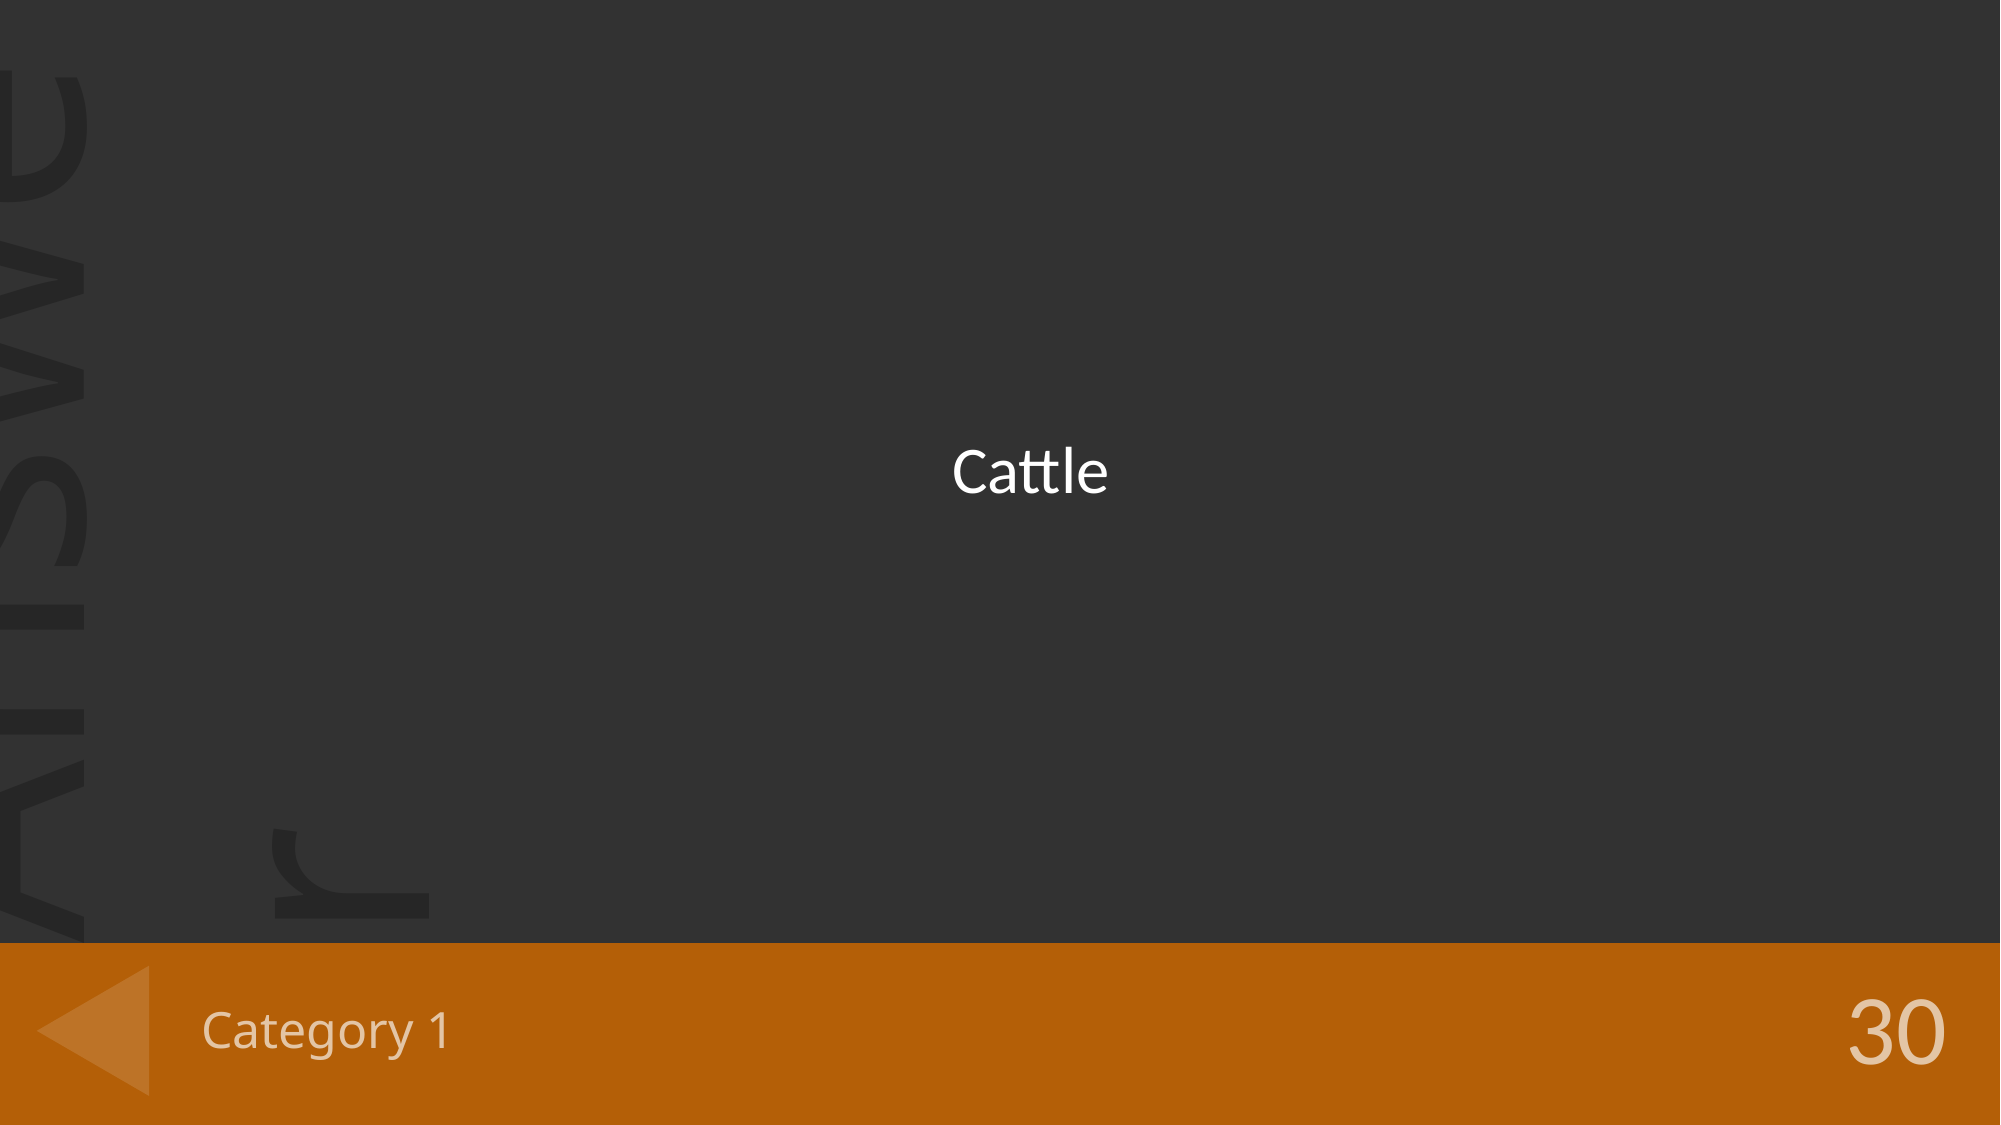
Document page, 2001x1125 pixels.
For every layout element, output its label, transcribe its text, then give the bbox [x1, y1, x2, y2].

title Category 1 [185, 967, 1494, 1097]
list 30 [1494, 967, 1963, 1097]
list Cattle [302, 307, 1760, 636]
